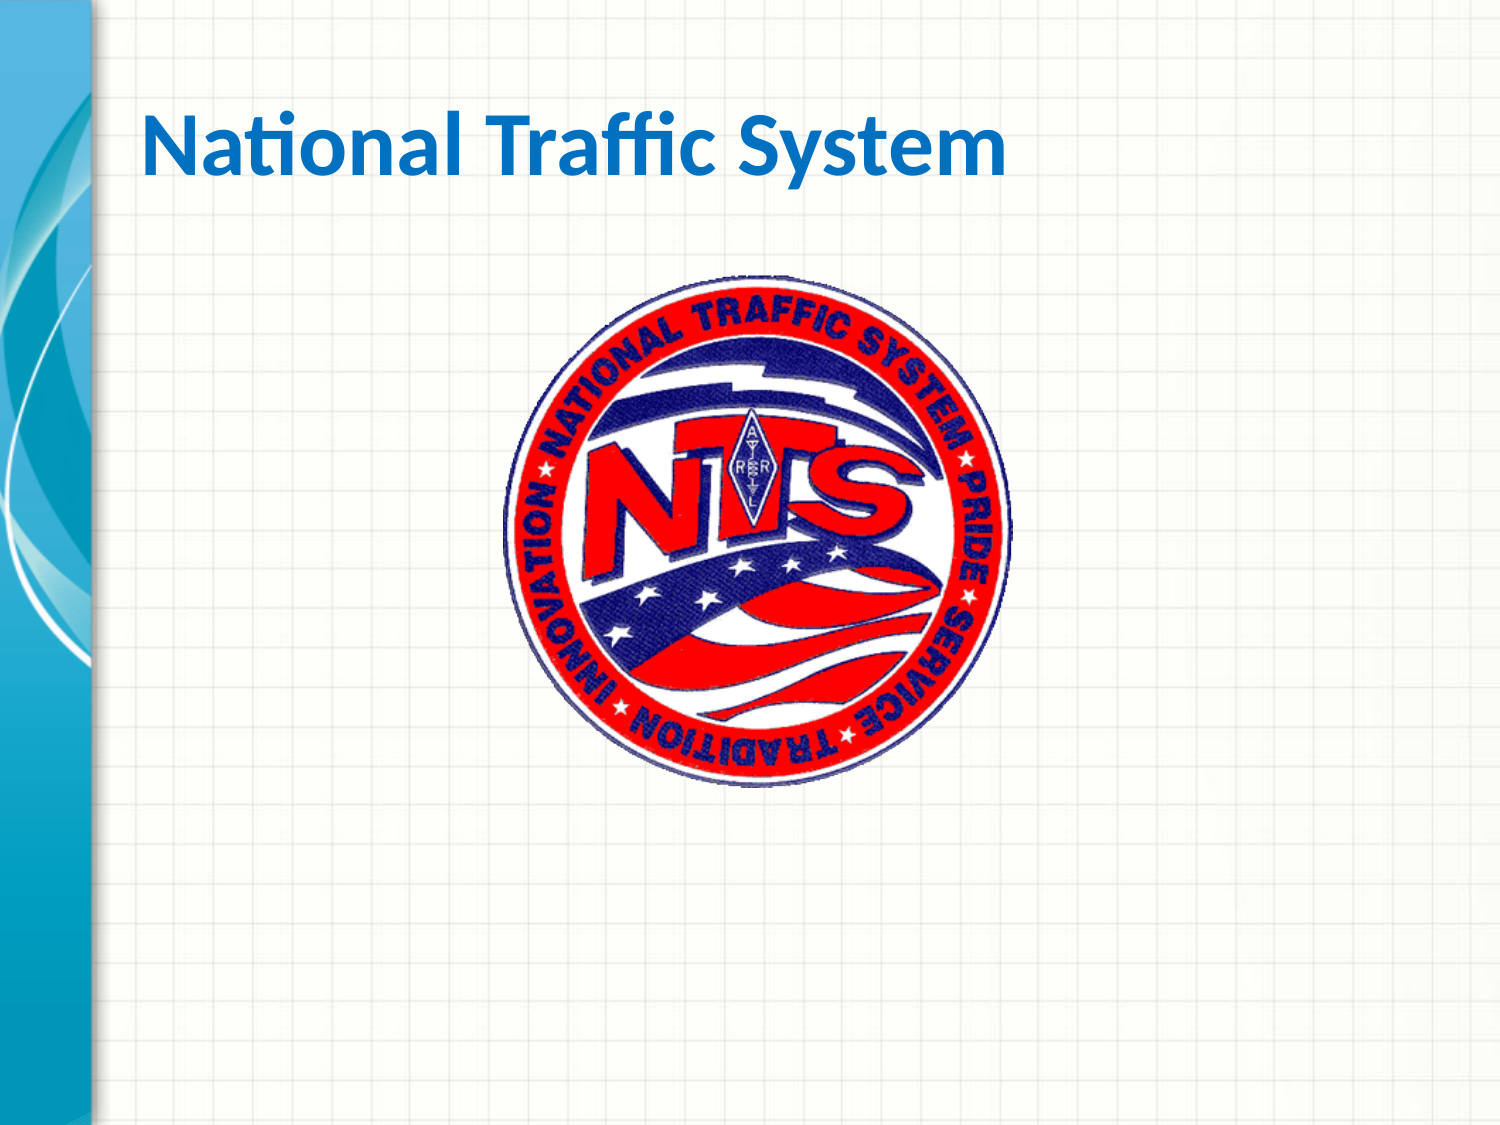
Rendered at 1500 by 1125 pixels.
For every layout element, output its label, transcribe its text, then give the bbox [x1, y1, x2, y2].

picture [0, 0, 1500, 1125]
title National Traffic System [125, 45, 1450, 233]
